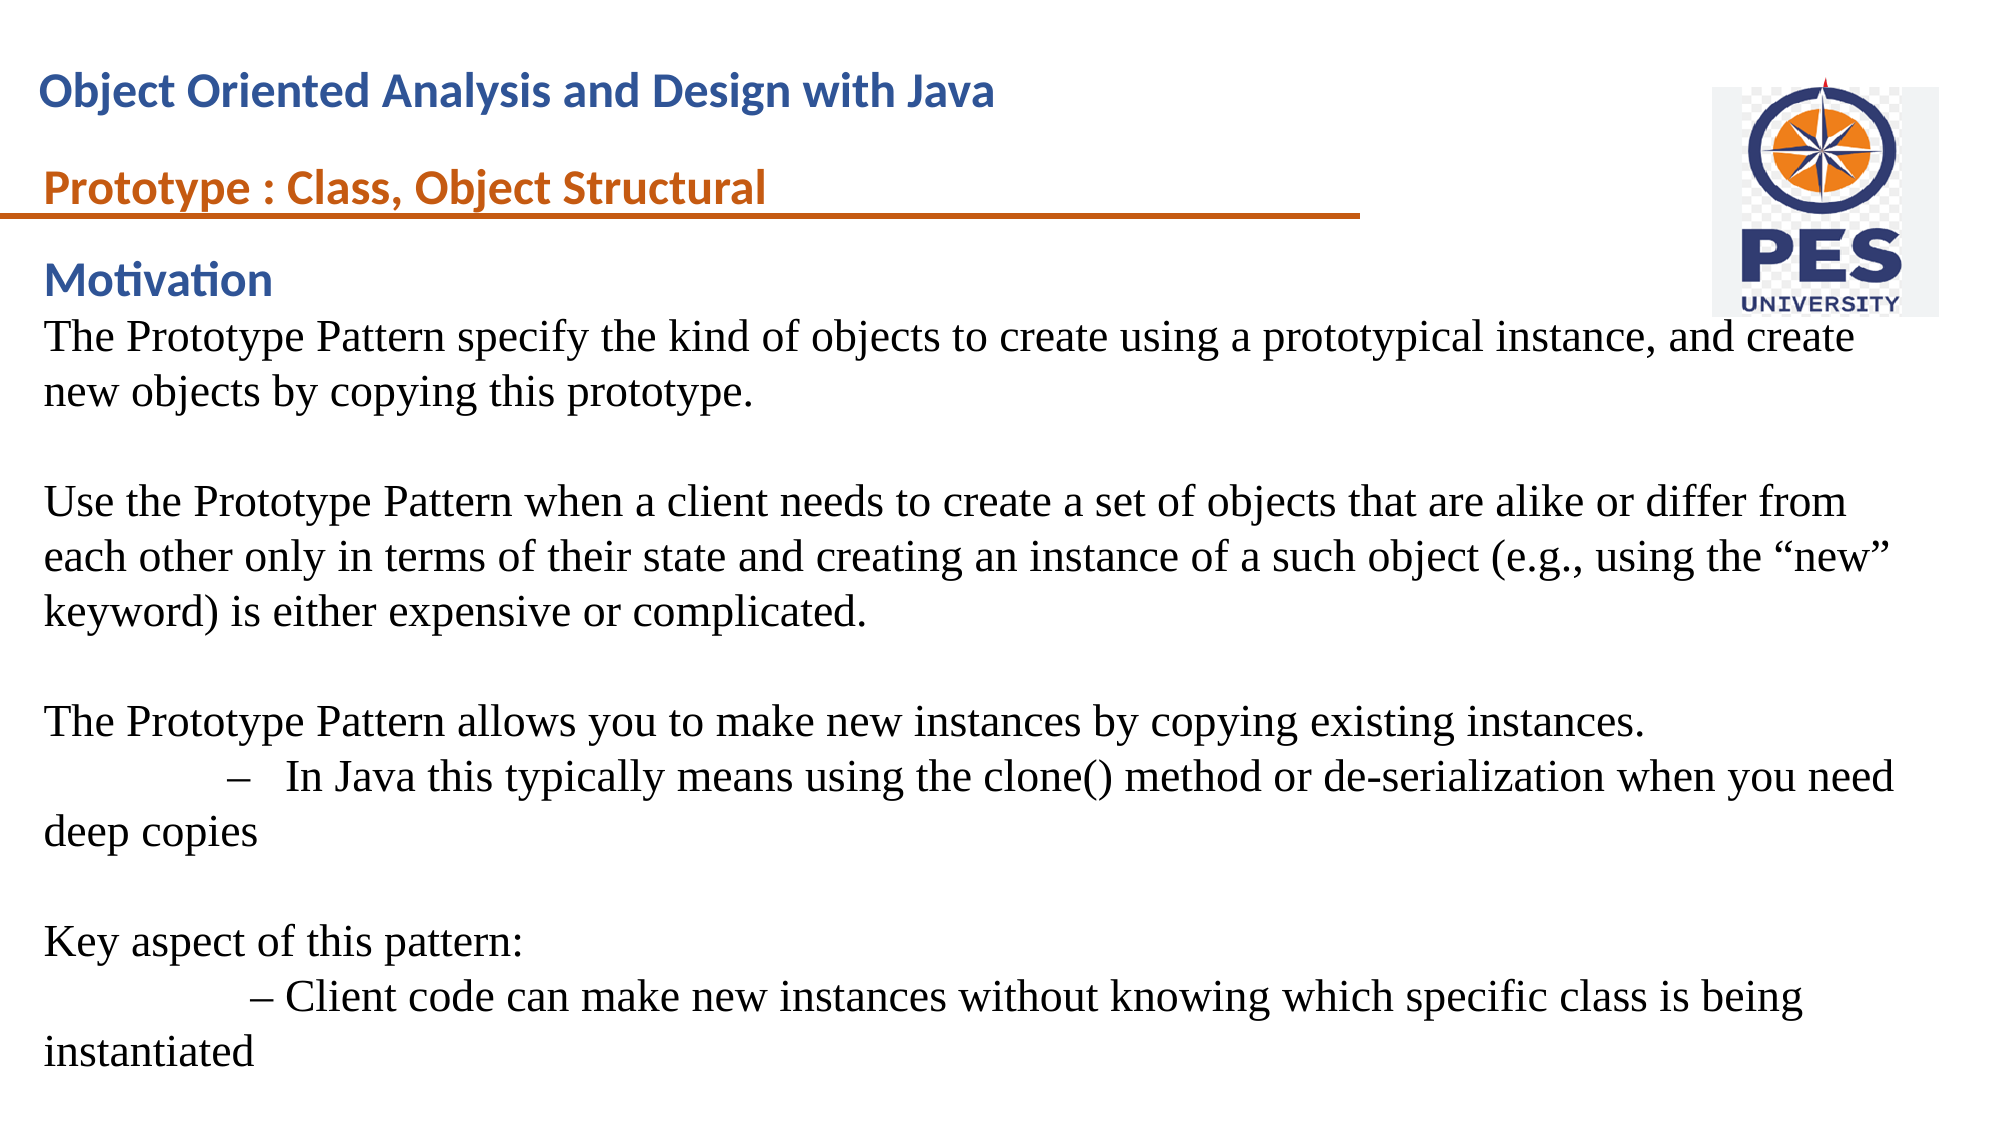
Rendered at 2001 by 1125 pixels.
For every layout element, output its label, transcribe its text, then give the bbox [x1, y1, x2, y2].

text_box Motivation The Prototype Pattern specify the kind of objects to create using a prototypical instance, and create new objects by copying this prototype. Use the Prototype Pattern when a client needs to create a set of objects that are alike or differ from each other only in terms of their state and creating an instance of a such object (e.g., using the “new” keyword) is either expensive or complicated. The Prototype Pattern allows you to make new instances by copying existing instances. – In Java this typically means using the clone() method or de-serialization when you need deep copies Key aspect of this pattern: – Client code can make new instances without knowing which specific class is being instantiated [28, 238, 1952, 1084]
text_box Prototype : Class, Object Structural [28, 147, 1076, 223]
picture [1711, 77, 1939, 317]
